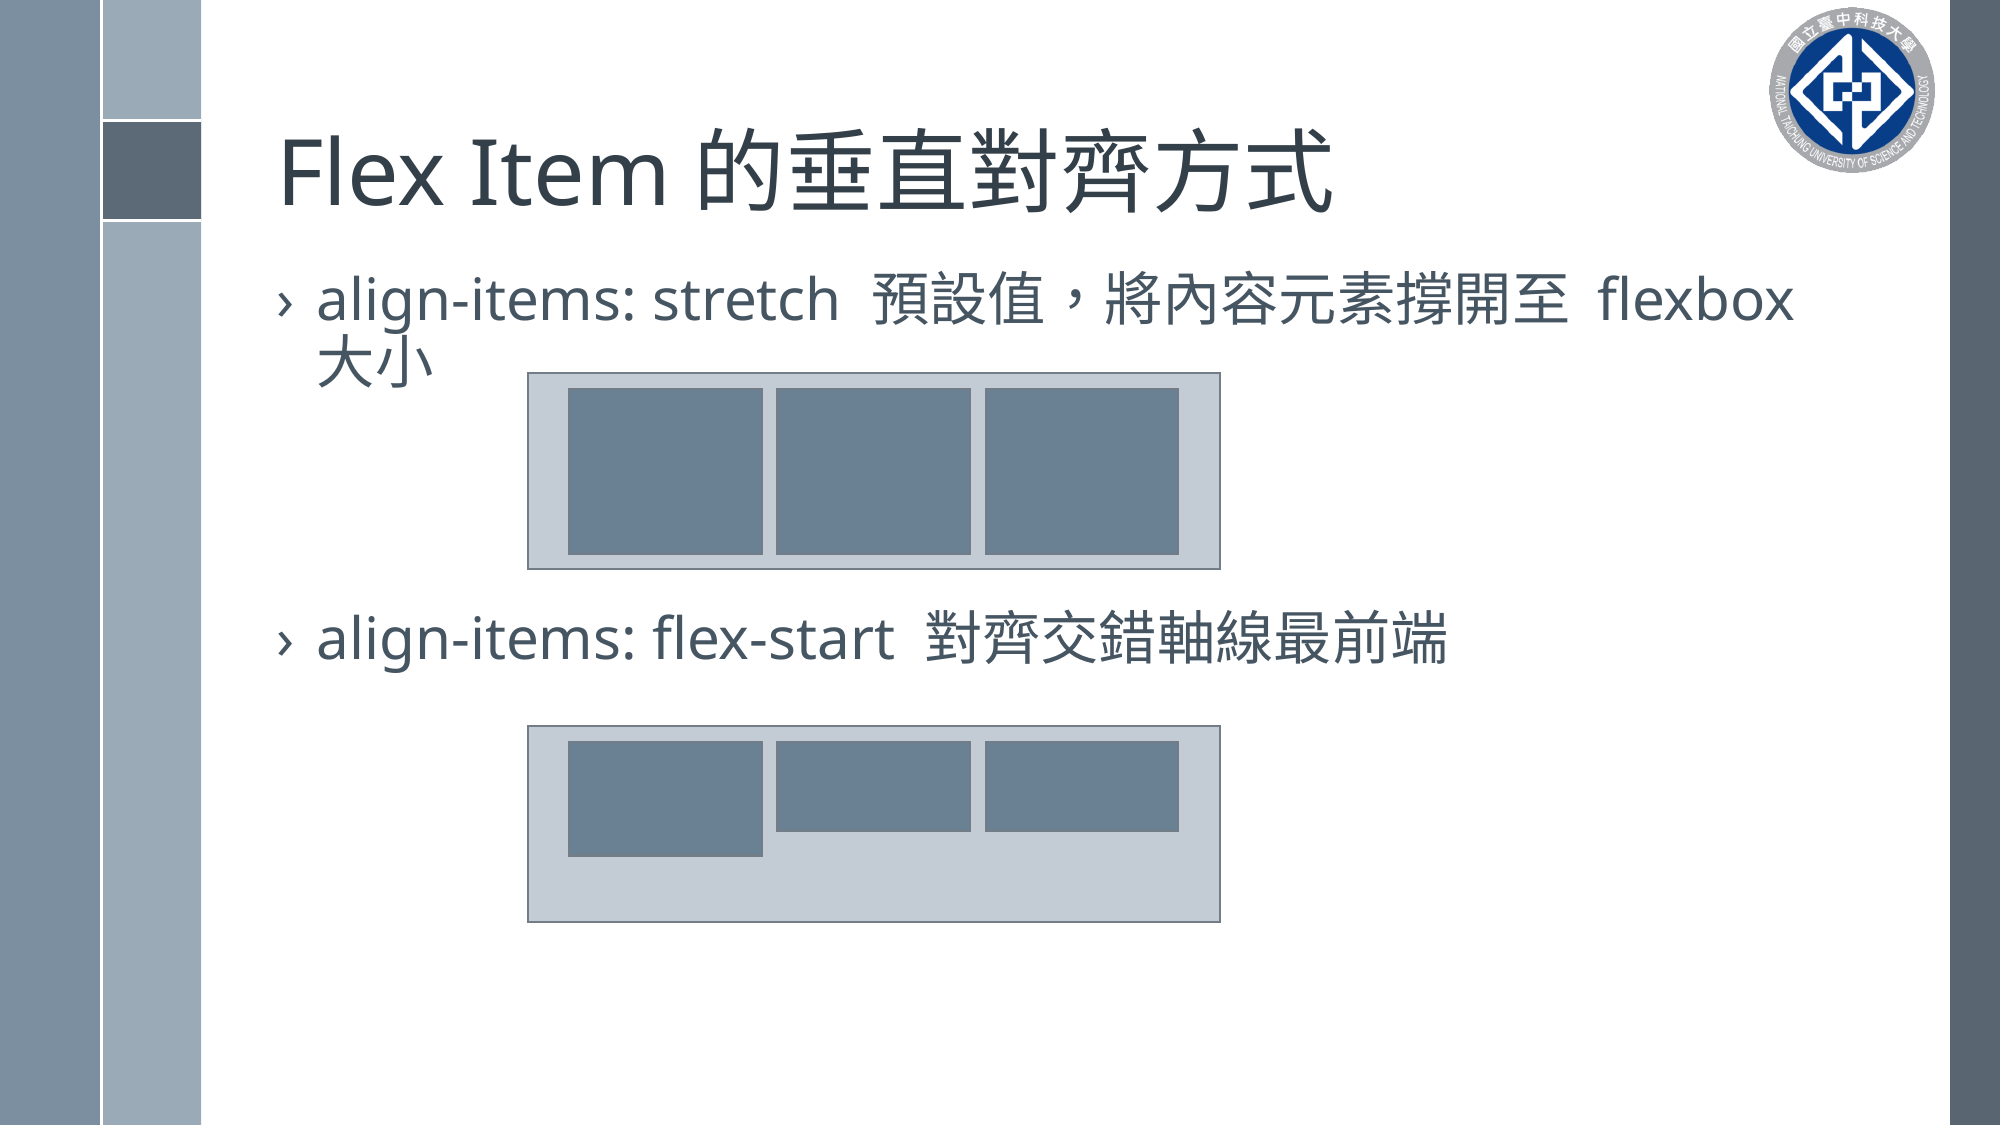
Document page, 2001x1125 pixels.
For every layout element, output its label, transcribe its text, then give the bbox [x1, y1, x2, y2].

text_box [985, 741, 1179, 832]
text_box [985, 388, 1179, 555]
text_box [568, 741, 763, 857]
title Flex Item的垂直對齊方式 [261, 29, 1867, 233]
text_box [527, 725, 1221, 923]
text_box [776, 388, 971, 555]
text_box [776, 741, 971, 832]
picture [1769, 7, 1935, 173]
text_box [568, 388, 763, 555]
text_box [527, 372, 1221, 570]
list align-items: stretch 預設值，將內容元素撐開至 flexbox 大小 align-items: flex-start 對齊交錯軸線最前端 [261, 262, 1867, 1013]
